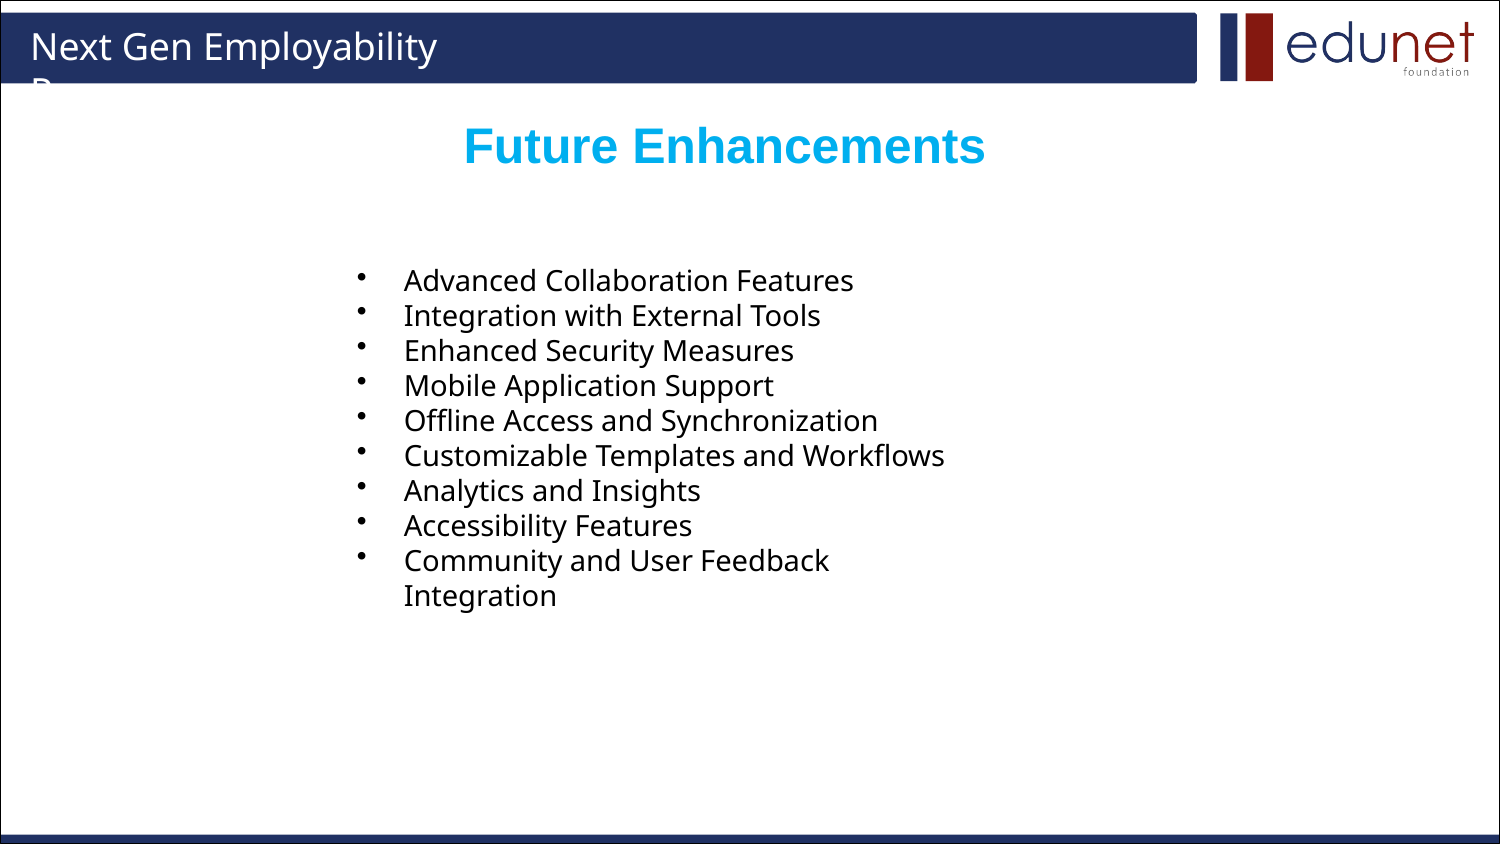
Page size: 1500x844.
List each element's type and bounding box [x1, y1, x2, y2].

text_box [0, 0, 1500, 844]
